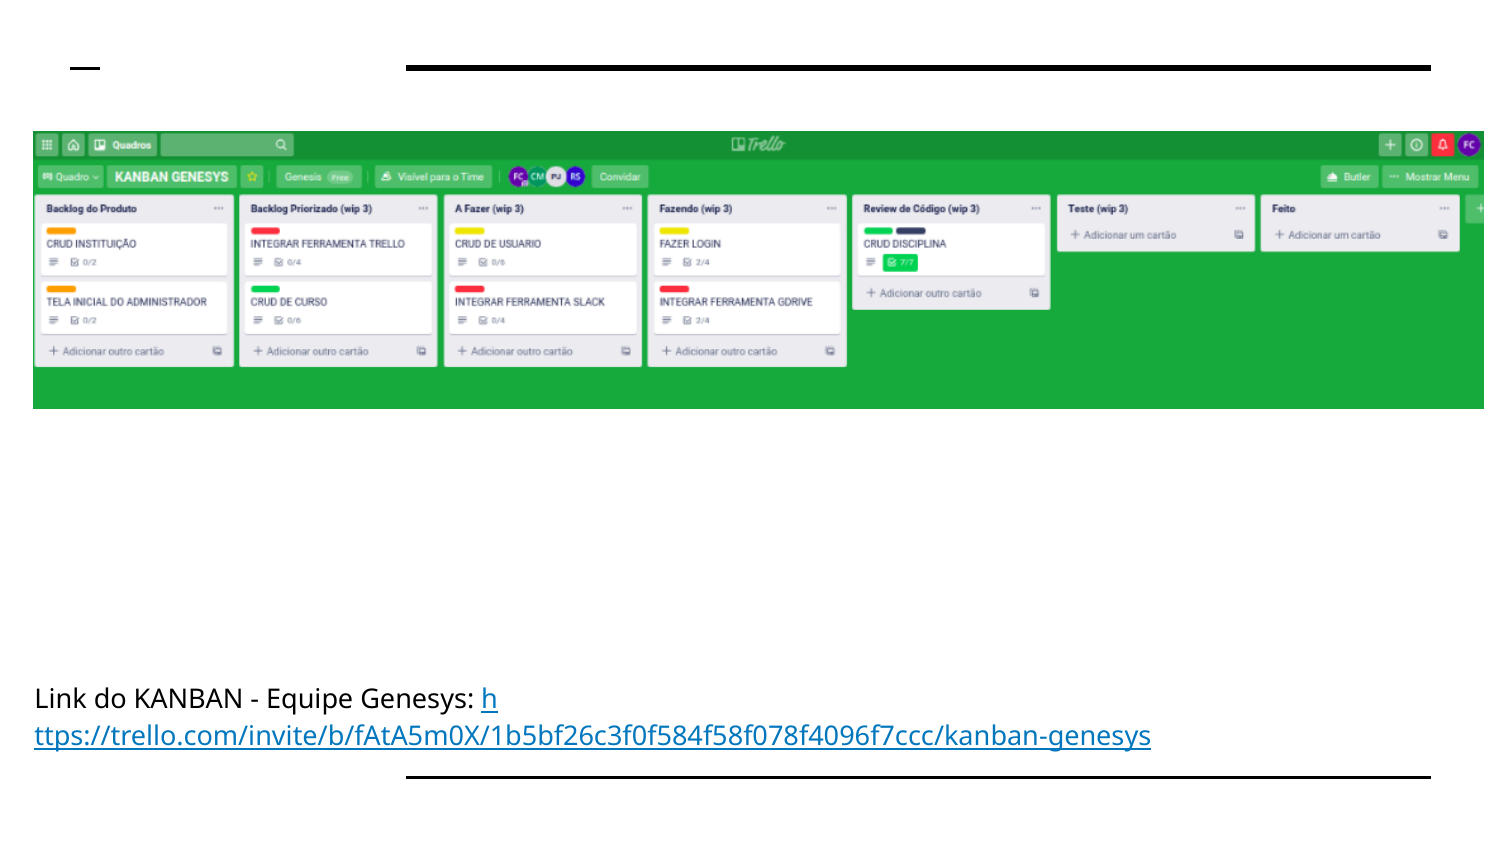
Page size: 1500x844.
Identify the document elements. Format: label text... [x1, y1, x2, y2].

text_box Link do KANBAN - Equipe Genesys: https://trello.com/invite/b/fAtA5m0X/1b5bf26c3f0f584f58f078f4096f7ccc/kanban-genesys [19, 666, 1498, 771]
picture [33, 130, 1484, 409]
